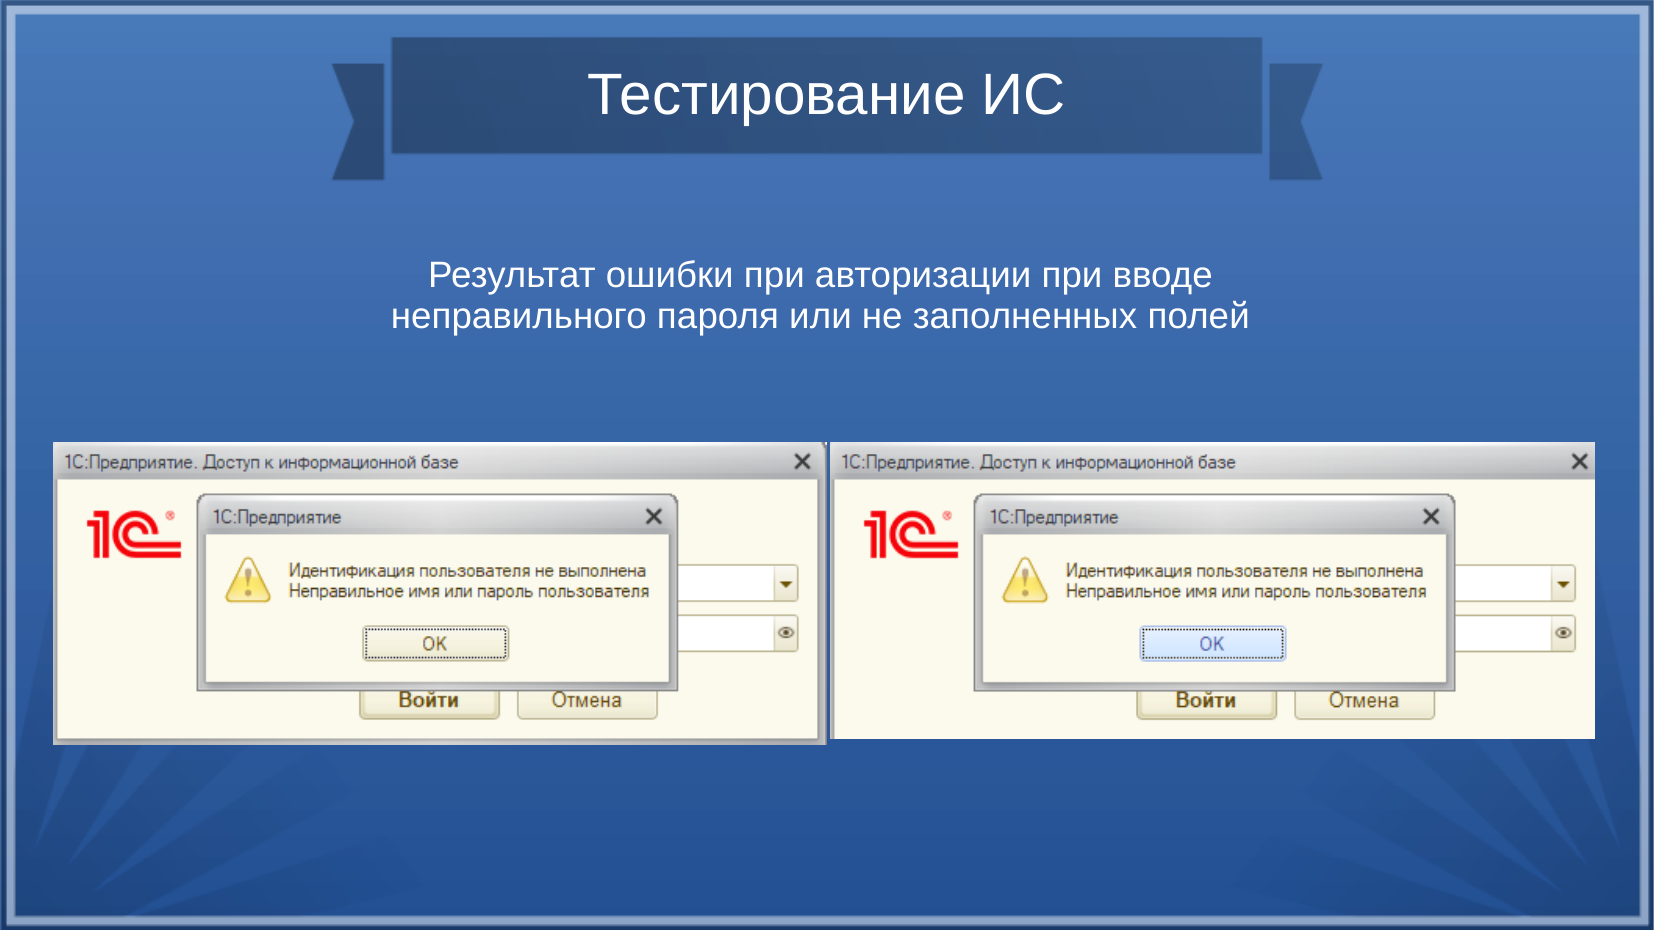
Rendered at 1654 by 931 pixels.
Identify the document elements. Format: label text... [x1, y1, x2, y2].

text_box Тестирование ИС [389, 35, 1264, 154]
text_box Результат ошибки при авторизации при вводе неправильного пароля или не заполненных полей [383, 236, 1258, 355]
picture [0, 0, 1654, 930]
